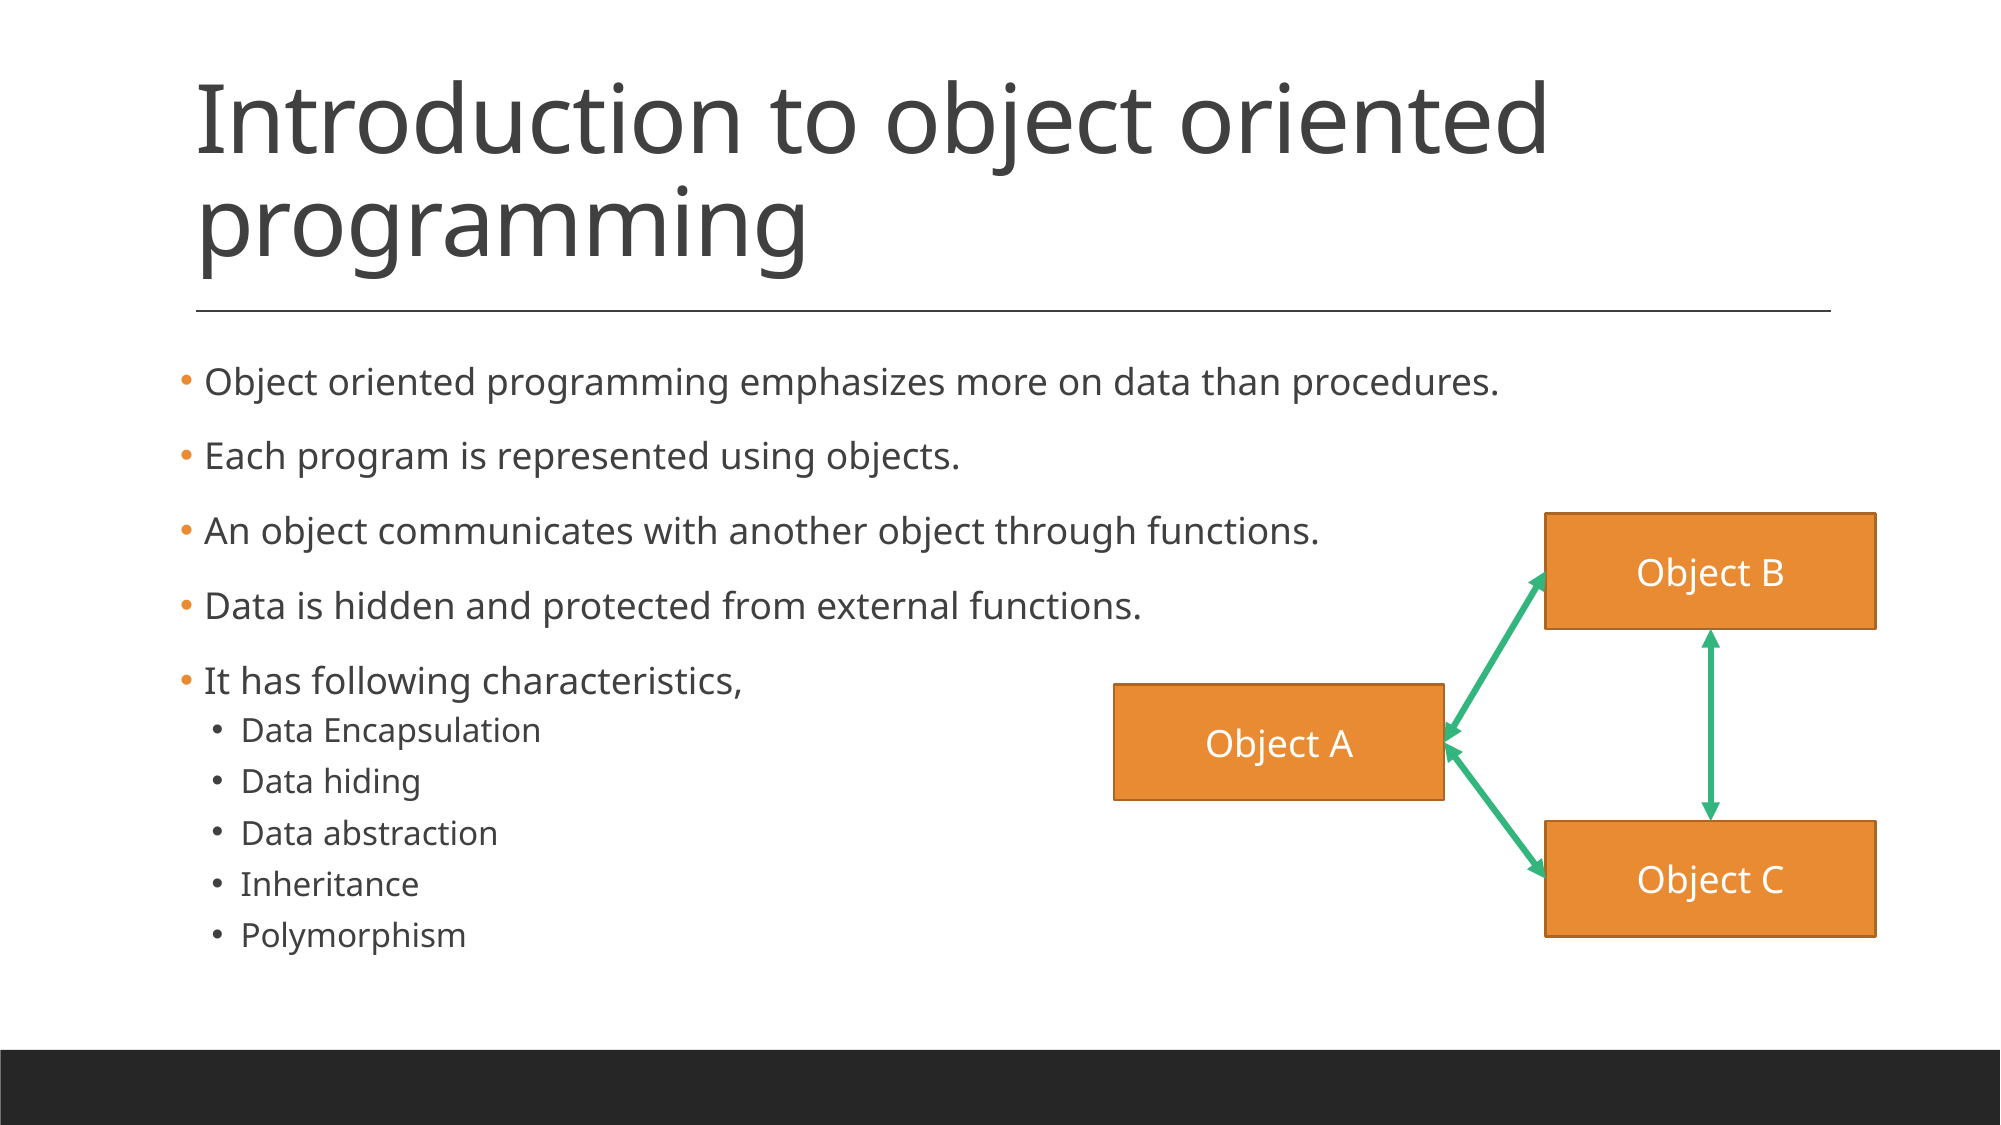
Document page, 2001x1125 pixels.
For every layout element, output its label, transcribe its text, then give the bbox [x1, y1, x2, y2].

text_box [1443, 570, 1547, 741]
text_box Object A [1113, 683, 1440, 801]
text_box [1443, 741, 1547, 880]
text_box Object C [1544, 820, 1877, 938]
title Introduction to object oriented programming [180, 47, 1830, 285]
list Object oriented programming emphasizes more on data than procedures. Each program is represented using objects. An object communicates with another object through functions. Data is hidden and protected from external functions. It has following characteristics, Data Encapsulation Data hiding Data abstraction Inheritance Polymorphism [180, 345, 1830, 963]
text_box Object B [1544, 512, 1877, 630]
